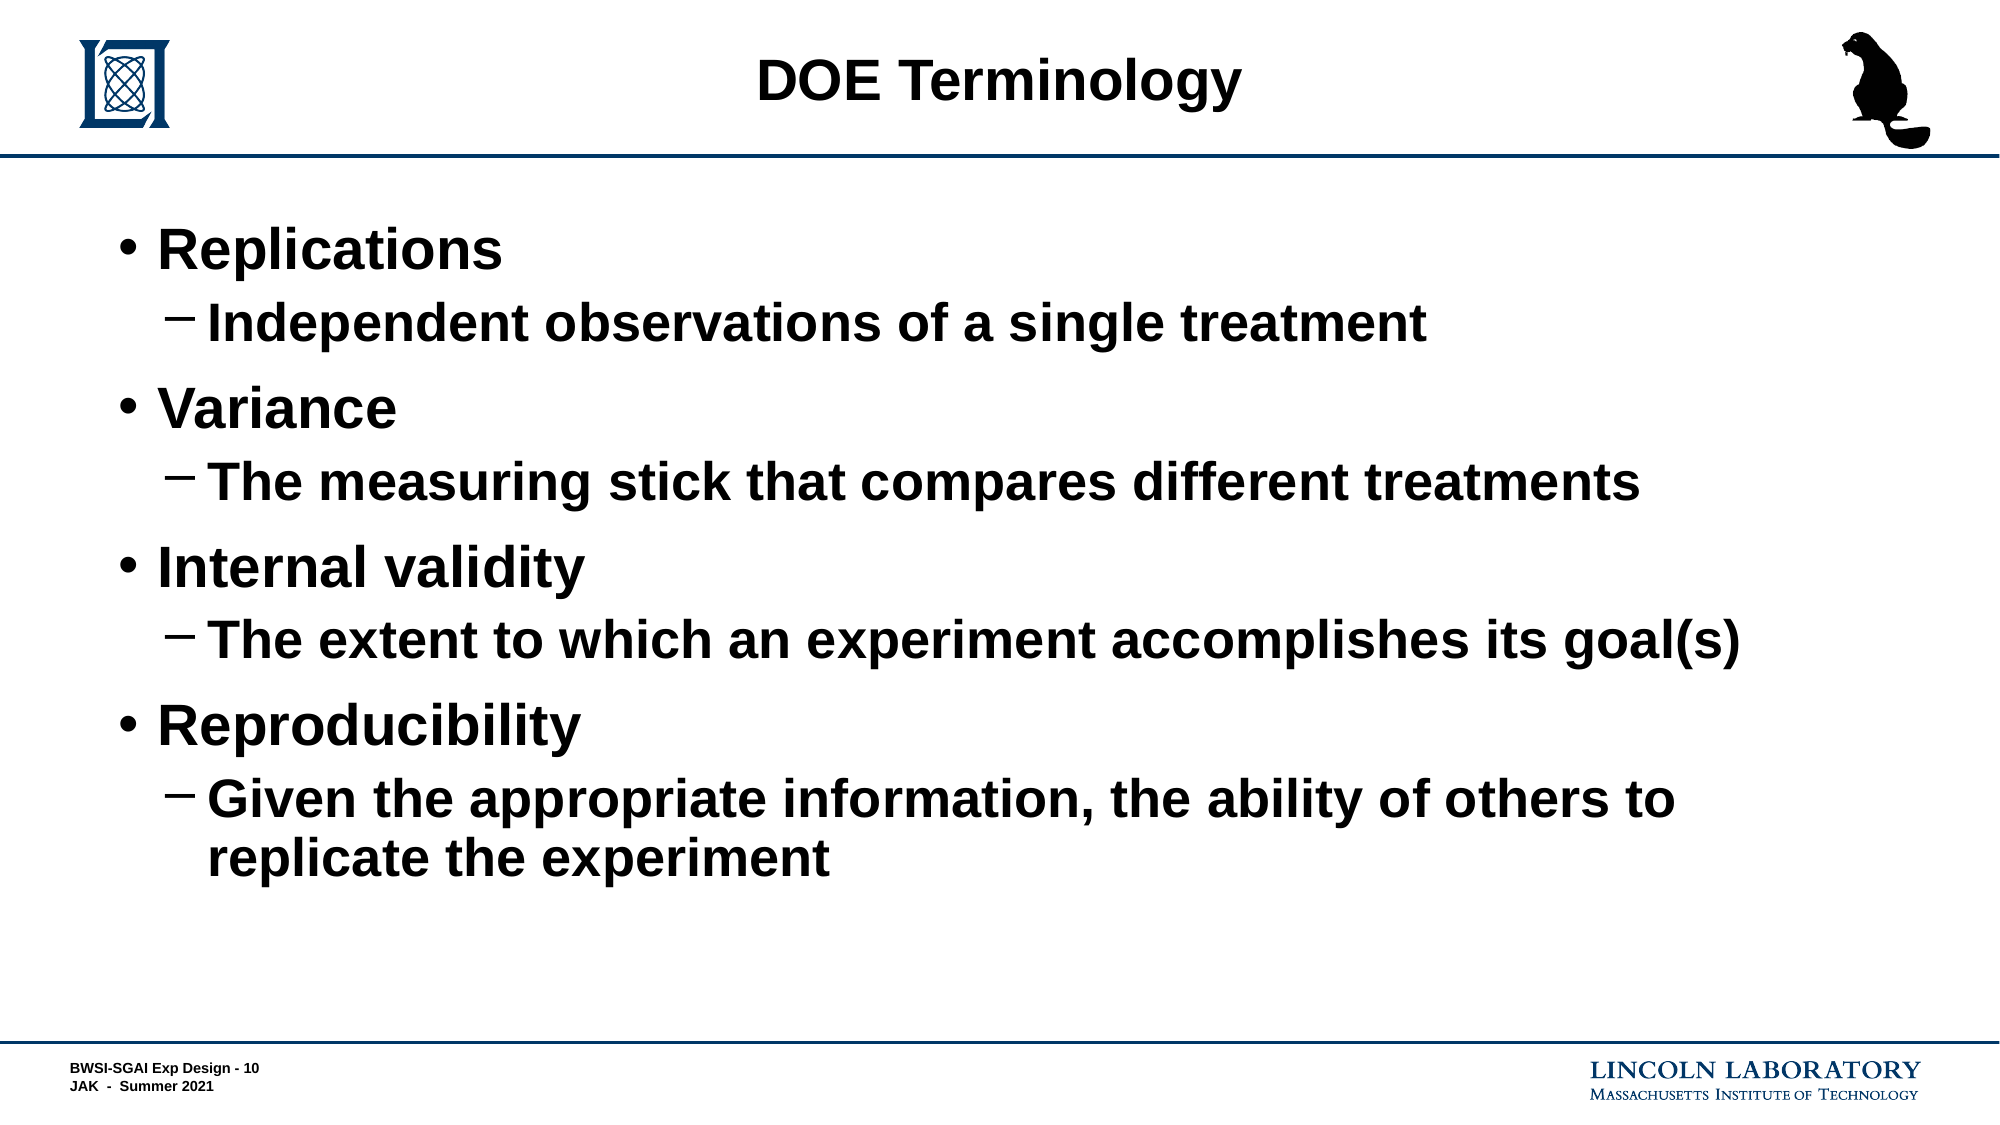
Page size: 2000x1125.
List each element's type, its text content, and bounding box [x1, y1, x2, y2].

title DOE Terminology [205, 16, 1794, 151]
picture [1588, 1061, 1921, 1100]
list Replications Independent observations of a single treatment Variance The measuring stick that compares different treatments Internal validity The extent to which an experiment accomplishes its goal(s) Reproducibility Given the appropriate information, the ability of others to replicate the experiment [103, 211, 1896, 1004]
picture [79, 40, 170, 128]
picture [1830, 20, 1942, 156]
